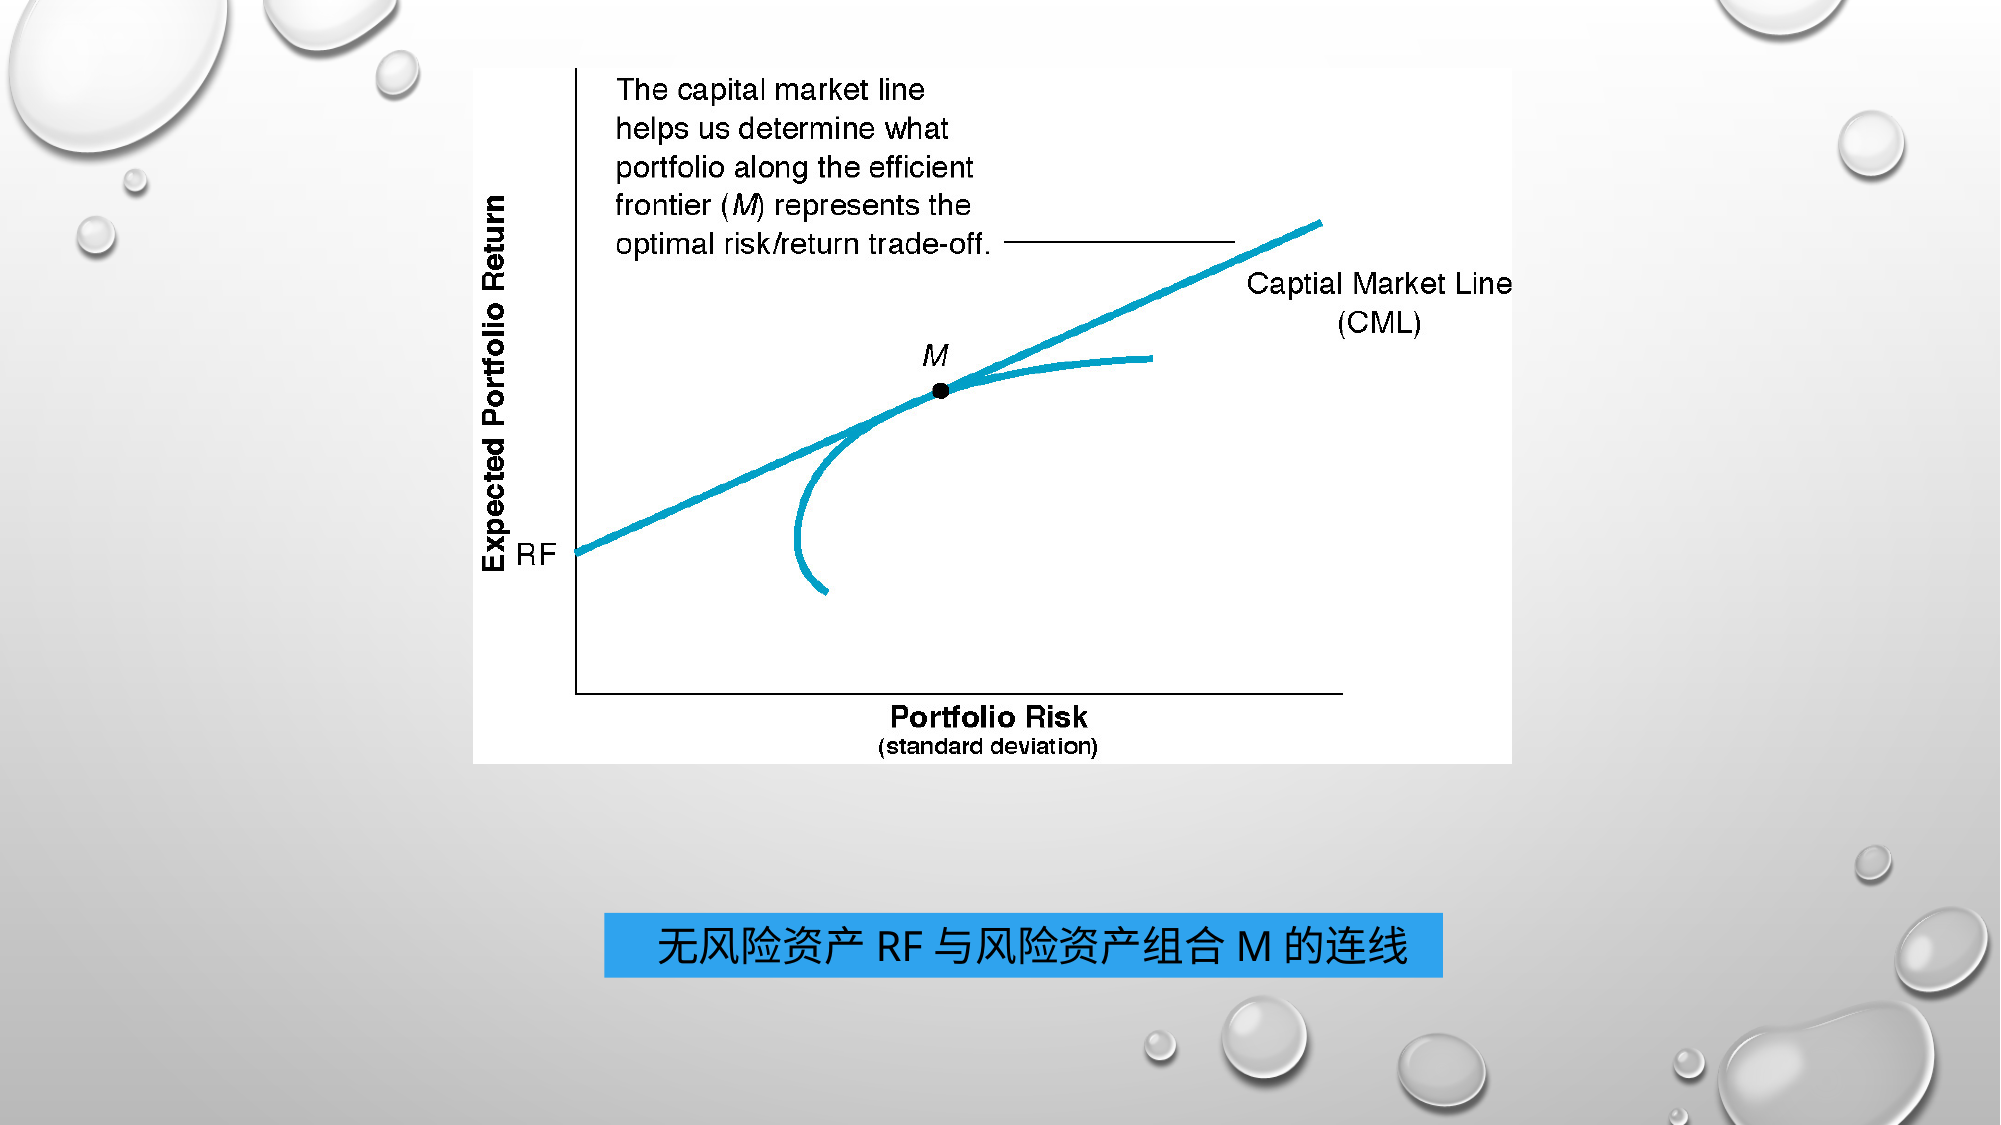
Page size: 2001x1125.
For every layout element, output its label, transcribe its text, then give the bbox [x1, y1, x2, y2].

picture [0, 0, 2000, 1125]
text_box 无风险资产RF与风险资产组合M的连线 [604, 912, 1443, 978]
